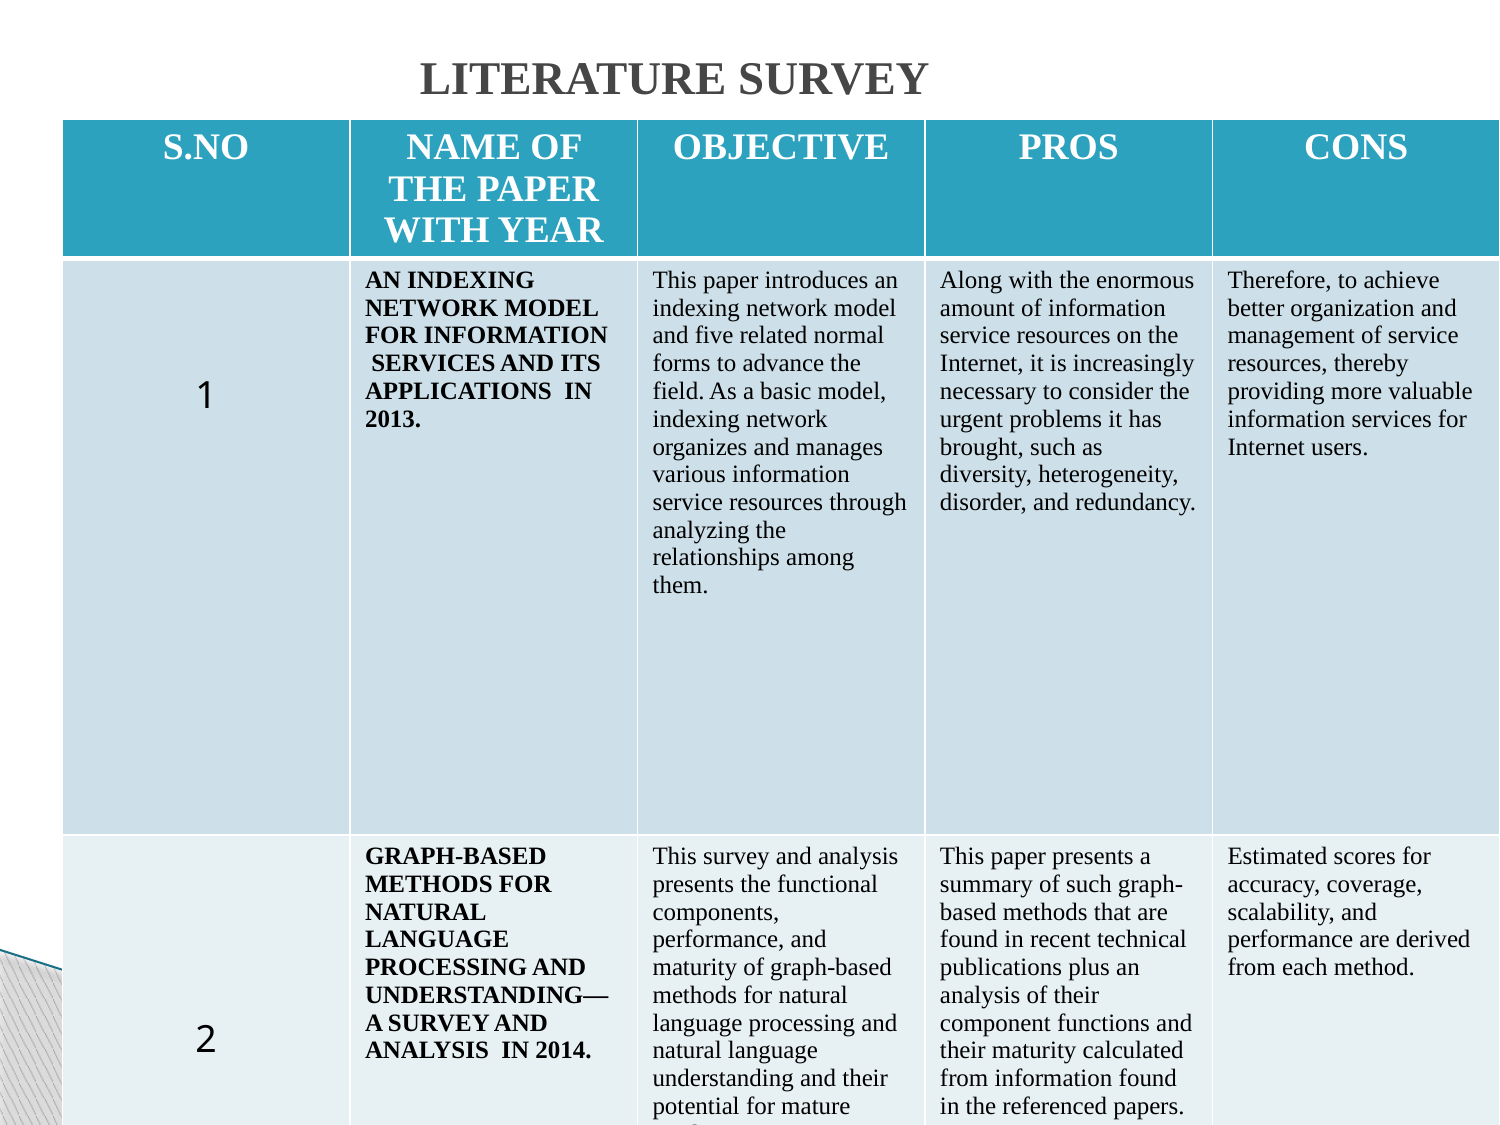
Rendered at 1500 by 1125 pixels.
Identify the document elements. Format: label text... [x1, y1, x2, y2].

table_header OBJECTIVE [638, 120, 924, 256]
table_cell Estimated scores for accuracy, coverage, scalability, and performance are derived from each method. [1213, 836, 1499, 1125]
table_cell This paper introduces an indexing network model and five related normal forms to advance the field. As a basic model, indexing network organizes and manages various information service resources through analyzing the relationships among them. [638, 261, 924, 834]
table_cell This survey and analysis presents the functional components, performance, and maturity of graph-based methods for natural language processing and natural language understanding and their potential for mature products. [638, 836, 924, 1125]
table_cell Therefore, to achieve better organization and management of service resources, thereby providing more valuable information services for Internet users. [1213, 261, 1499, 834]
table_cell 2 [63, 836, 349, 1125]
table_cell This paper presents a summary of such graph-based methods that are found in recent technical publications plus an analysis of their component functions and their maturity calculated from information found in the referenced papers. [926, 836, 1212, 1125]
table_header S.NO [63, 120, 349, 256]
table_cell Along with the enormous amount of information service resources on the Internet, it is increasingly necessary to consider the urgent problems it has brought, such as diversity, heterogeneity, disorder, and redundancy. [926, 261, 1212, 834]
table_cell GRAPH-BASED METHODS FOR NATURAL LANGUAGE PROCESSING AND UNDERSTANDING—A SURVEY AND ANALYSIS IN 2014. [351, 836, 637, 1125]
title LITERATURE SURVEY [0, 45, 1350, 113]
table_cell 1 [63, 261, 349, 834]
table_header CONS [1213, 120, 1499, 256]
table_header NAME OF THE PAPER WITH YEAR [351, 120, 637, 256]
table_header PROS [926, 120, 1212, 256]
table_cell AN INDEXING NETWORK MODEL FOR INFORMATION SERVICES AND ITS APPLICATIONS IN 2013. [351, 261, 637, 834]
